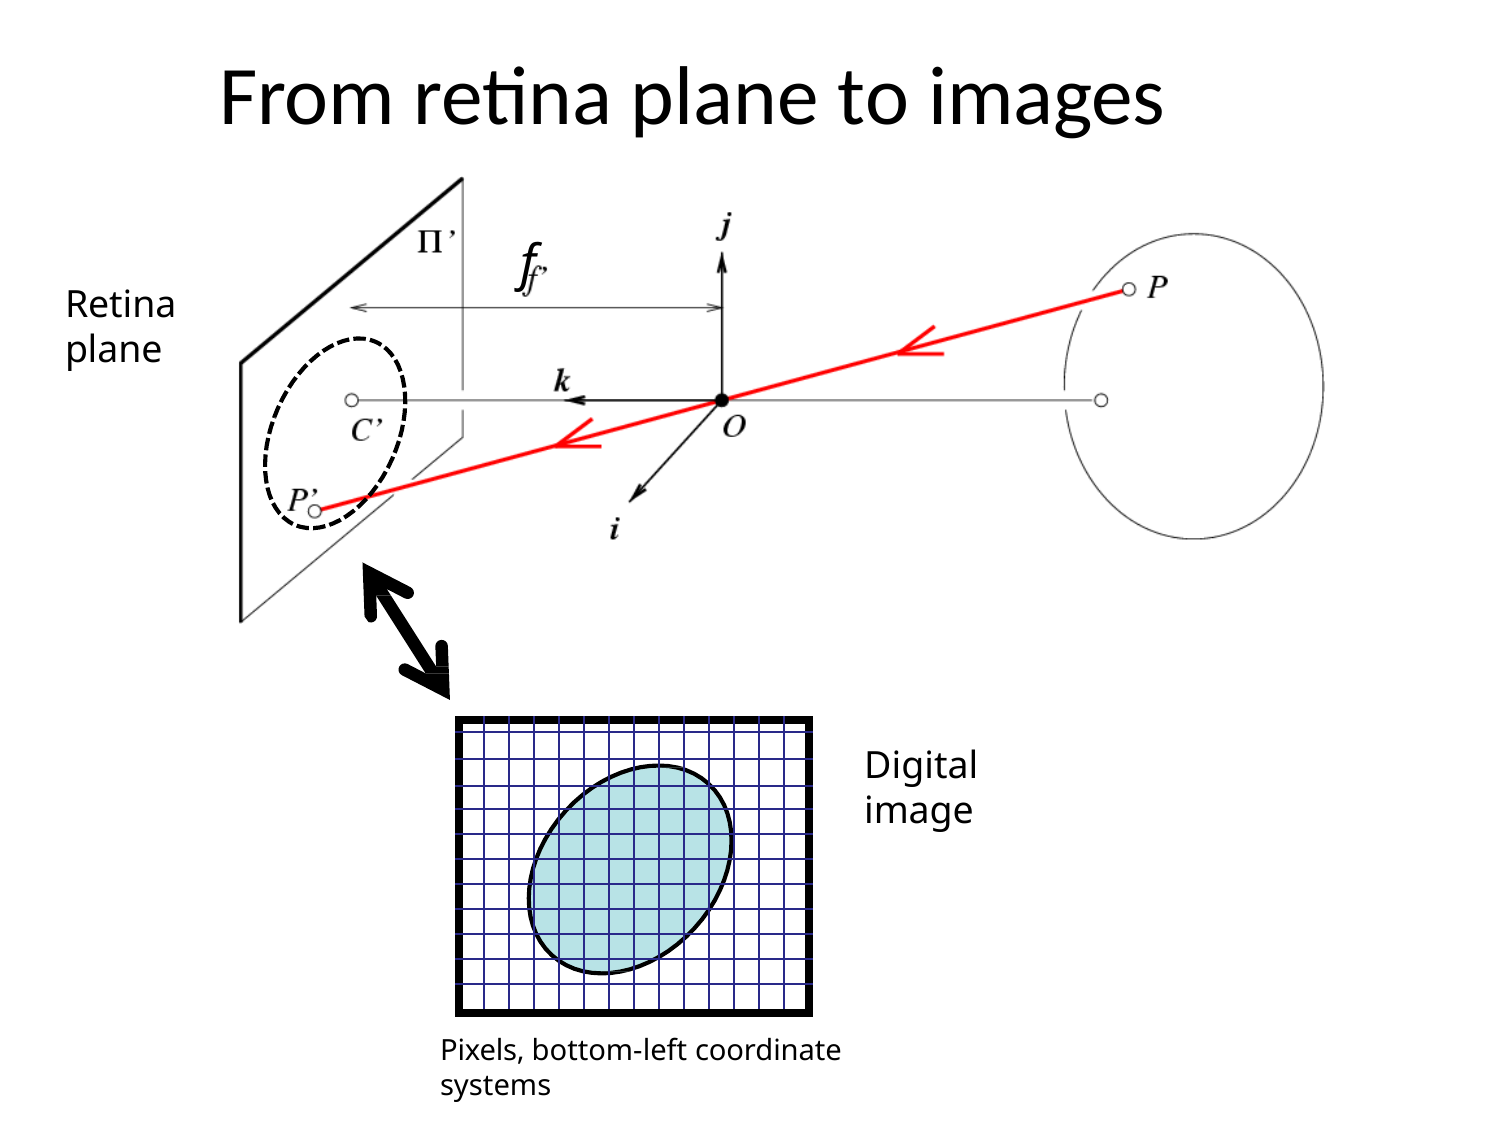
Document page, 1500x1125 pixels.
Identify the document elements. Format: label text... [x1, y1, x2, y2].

table_cell [685, 985, 708, 1009]
table_header [710, 724, 733, 731]
table_cell [735, 910, 758, 933]
table_cell [760, 810, 783, 833]
table_header [785, 724, 805, 731]
text_box [287, 376, 298, 389]
text_box [328, 517, 342, 527]
table_cell [485, 885, 508, 908]
table_cell [510, 885, 533, 908]
text_box [264, 437, 271, 451]
table_cell [785, 733, 805, 758]
table_cell [685, 860, 708, 883]
table_cell [635, 810, 658, 833]
table_cell [535, 810, 558, 833]
table_cell [635, 910, 658, 933]
table_cell [710, 960, 733, 983]
table_header [535, 724, 558, 731]
table_cell [510, 733, 533, 758]
table_cell [685, 960, 708, 983]
table_cell [735, 835, 758, 858]
table_cell [485, 810, 508, 833]
table_cell [485, 760, 508, 785]
text_box [238, 176, 1325, 624]
table_cell [585, 860, 608, 883]
table_cell [510, 760, 533, 785]
table_cell [560, 935, 583, 958]
table_header [685, 724, 708, 731]
table_cell [660, 960, 683, 983]
table_cell [785, 760, 805, 785]
text_box Digital image [862, 738, 1093, 831]
text_box [263, 471, 269, 484]
table_cell [685, 935, 708, 958]
table_cell [535, 985, 558, 1009]
table_cell [463, 760, 483, 785]
table_cell [760, 885, 783, 908]
table_header [635, 724, 658, 731]
table_cell [535, 885, 558, 908]
text_box [383, 345, 395, 358]
table_cell [635, 860, 658, 883]
table_cell [735, 860, 758, 883]
table_cell [610, 935, 633, 958]
text_box [362, 562, 450, 700]
table_cell [685, 910, 708, 933]
table_header [660, 724, 683, 731]
table_cell [585, 810, 608, 833]
table_cell [610, 835, 633, 858]
text_box [392, 440, 401, 454]
table_cell [535, 910, 558, 933]
table_cell [660, 810, 683, 833]
table_header [560, 724, 583, 731]
title From retina plane to images [217, 0, 1283, 186]
table_cell [463, 810, 483, 833]
table_cell [585, 960, 608, 983]
text_box [267, 421, 275, 435]
table_cell [510, 787, 533, 808]
table_header [760, 724, 783, 731]
table_cell [585, 935, 608, 958]
table_cell [610, 960, 633, 983]
table_cell [463, 960, 483, 983]
table_cell [560, 885, 583, 908]
table_cell [510, 960, 533, 983]
text_box [353, 336, 367, 342]
text_box [336, 337, 350, 346]
text_box [321, 343, 335, 353]
table_cell [585, 910, 608, 933]
table_cell [585, 787, 608, 808]
table_cell [560, 860, 583, 883]
table_cell [485, 787, 508, 808]
table_header [735, 724, 758, 731]
table_cell [710, 835, 733, 858]
table_cell [660, 860, 683, 883]
table_cell [535, 787, 558, 808]
table_cell [685, 885, 708, 908]
text_box [263, 454, 268, 467]
table_cell [463, 860, 483, 883]
table_cell [785, 810, 805, 833]
text_box [308, 352, 321, 364]
table_cell [535, 935, 558, 958]
table_cell [735, 733, 758, 758]
table_cell [463, 910, 483, 933]
table_cell [560, 760, 583, 785]
table_cell [485, 860, 508, 883]
text_box [343, 508, 356, 520]
text_box [265, 487, 274, 501]
table_cell [610, 810, 633, 833]
text_box [367, 484, 379, 497]
table_cell [660, 910, 683, 933]
text_box [399, 374, 407, 388]
table_cell [463, 733, 483, 758]
table_header [510, 724, 533, 731]
table_cell [485, 935, 508, 958]
table_cell [610, 733, 633, 758]
text_box [278, 390, 289, 404]
text_box [295, 523, 309, 531]
table_cell [463, 787, 483, 808]
table_cell [660, 835, 683, 858]
table_cell [760, 935, 783, 958]
table_cell [785, 787, 805, 808]
table_cell [760, 860, 783, 883]
text_box [401, 408, 408, 422]
table_cell [510, 985, 533, 1009]
table_cell [635, 835, 658, 858]
table_cell [510, 935, 533, 958]
table_header [463, 724, 483, 731]
text_box [397, 424, 405, 438]
table_cell [685, 787, 708, 808]
table_cell [610, 985, 633, 1009]
table_header [610, 724, 633, 731]
table_cell [585, 985, 608, 1009]
table_cell [560, 835, 583, 858]
table_cell [510, 835, 533, 858]
table_cell [635, 787, 658, 808]
table_cell [485, 835, 508, 858]
table_cell [610, 787, 633, 808]
table_cell [660, 760, 683, 785]
table_cell [710, 860, 733, 883]
table_cell [660, 733, 683, 758]
table_cell [660, 885, 683, 908]
table_cell [560, 733, 583, 758]
table_cell [560, 960, 583, 983]
table_cell [735, 935, 758, 958]
table_cell [760, 760, 783, 785]
table_cell [735, 787, 758, 808]
table_cell [710, 787, 733, 808]
table_cell [535, 835, 558, 858]
table_cell [463, 985, 483, 1009]
table_cell [685, 810, 708, 833]
table_cell [610, 885, 633, 908]
text_box Pixels, bottom-left coordinate systems [437, 1029, 933, 1101]
table_cell [785, 885, 805, 908]
table_cell [710, 885, 733, 908]
table_cell [510, 860, 533, 883]
table_cell [660, 935, 683, 958]
table_cell [635, 985, 658, 1009]
text_box [312, 524, 326, 531]
table_cell [785, 985, 805, 1009]
table_cell [735, 760, 758, 785]
table_cell [785, 835, 805, 858]
table_cell [585, 835, 608, 858]
table_cell [535, 760, 558, 785]
table_cell [463, 835, 483, 858]
table_cell [735, 885, 758, 908]
table_header [585, 724, 608, 731]
table_cell [660, 985, 683, 1009]
table_cell [485, 910, 508, 933]
table_cell [463, 885, 483, 908]
table_cell [510, 910, 533, 933]
table_cell [735, 810, 758, 833]
table_cell [560, 910, 583, 933]
table_cell [535, 860, 558, 883]
table_cell [760, 835, 783, 858]
table_cell [635, 935, 658, 958]
table_cell [710, 985, 733, 1009]
text_box [272, 404, 281, 419]
table_cell [785, 960, 805, 983]
table_cell [760, 910, 783, 933]
table_cell [635, 960, 658, 983]
table_header [485, 724, 508, 731]
table_cell [710, 935, 733, 958]
table_cell [463, 935, 483, 958]
table_cell [735, 985, 758, 1009]
table_cell [485, 960, 508, 983]
text_box [356, 497, 369, 510]
table_cell [560, 810, 583, 833]
table_cell [685, 760, 708, 785]
table_cell [760, 960, 783, 983]
table_cell [585, 760, 608, 785]
table_cell [685, 835, 708, 858]
table_cell [610, 860, 633, 883]
table_cell [710, 733, 733, 758]
table_cell [760, 787, 783, 808]
table_cell [610, 760, 633, 785]
table_cell [560, 985, 583, 1009]
text_box [393, 359, 403, 373]
text_box [377, 470, 388, 484]
table_cell [535, 733, 558, 758]
text_box [369, 337, 383, 347]
text_box Retina plane [62, 277, 280, 370]
table_cell [535, 960, 558, 983]
table_cell [610, 910, 633, 933]
table_cell [485, 985, 508, 1009]
table_cell [710, 760, 733, 785]
table_cell [785, 860, 805, 883]
table_cell [685, 733, 708, 758]
text_box f [518, 228, 539, 291]
table_cell [635, 885, 658, 908]
table_cell [585, 733, 608, 758]
text_box [271, 502, 282, 516]
text_box [402, 391, 408, 405]
table_cell [760, 733, 783, 758]
table_cell [485, 733, 508, 758]
text_box [385, 455, 396, 470]
table_cell [710, 810, 733, 833]
table_cell [785, 910, 805, 933]
table_cell [710, 910, 733, 933]
table_cell [560, 787, 583, 808]
table_cell [785, 935, 805, 958]
text_box [281, 515, 294, 526]
table_cell [735, 960, 758, 983]
table_cell [635, 733, 658, 758]
text_box [296, 363, 309, 376]
table_cell [510, 810, 533, 833]
table_cell [585, 885, 608, 908]
table_cell [760, 985, 783, 1009]
table_cell [660, 787, 683, 808]
table_cell [635, 760, 658, 785]
